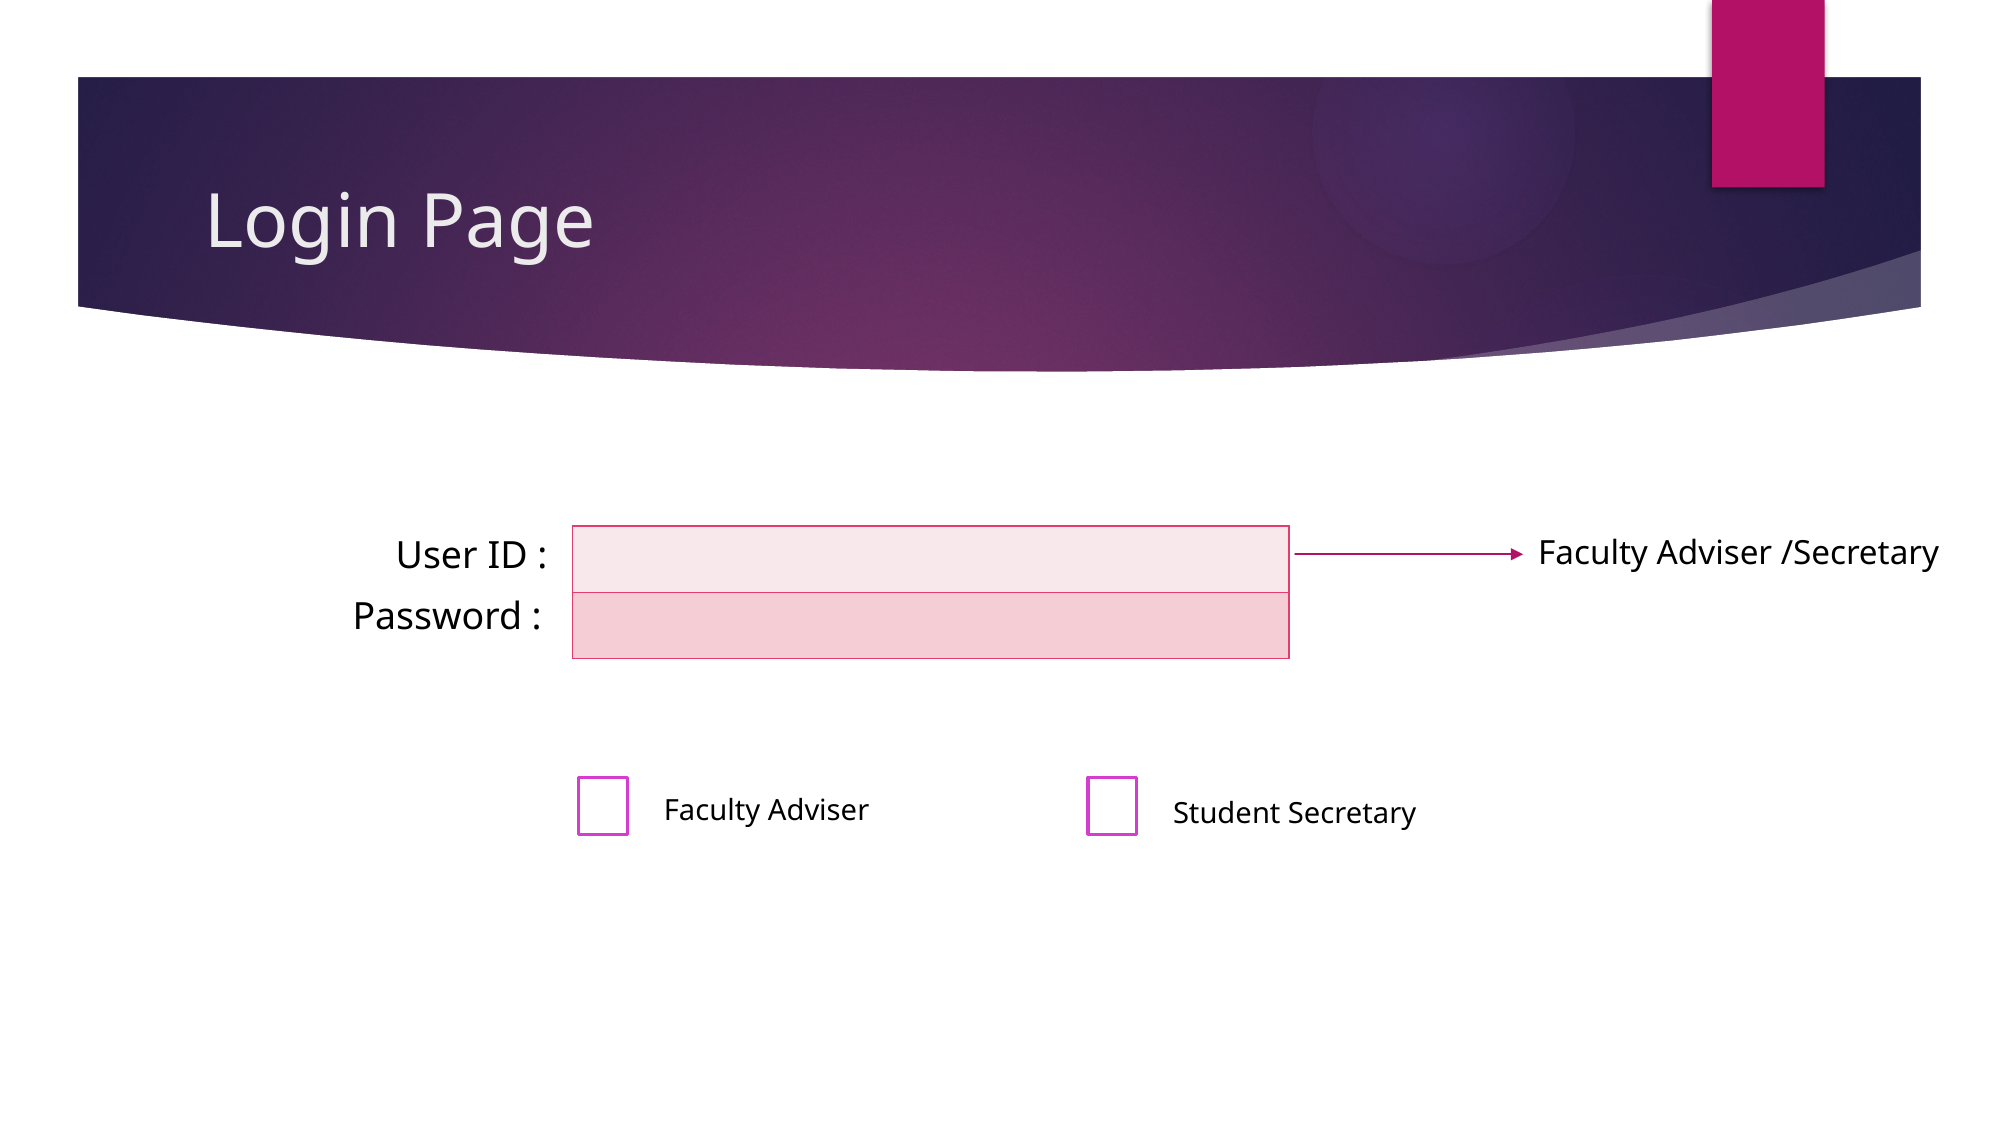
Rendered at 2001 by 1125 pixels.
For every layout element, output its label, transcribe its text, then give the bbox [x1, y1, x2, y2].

text_box Faculty Adviser [648, 783, 885, 834]
title Login Page [189, 159, 1627, 276]
text_box Student Secretary [1158, 787, 1432, 837]
text_box [577, 776, 629, 836]
text_box [1086, 776, 1138, 836]
table_header [573, 527, 1288, 592]
text_box Password : [337, 584, 557, 645]
text_box User ID : [380, 523, 563, 584]
text_box Faculty Adviser /Secretary [1523, 523, 2000, 579]
table_cell [573, 593, 1288, 658]
